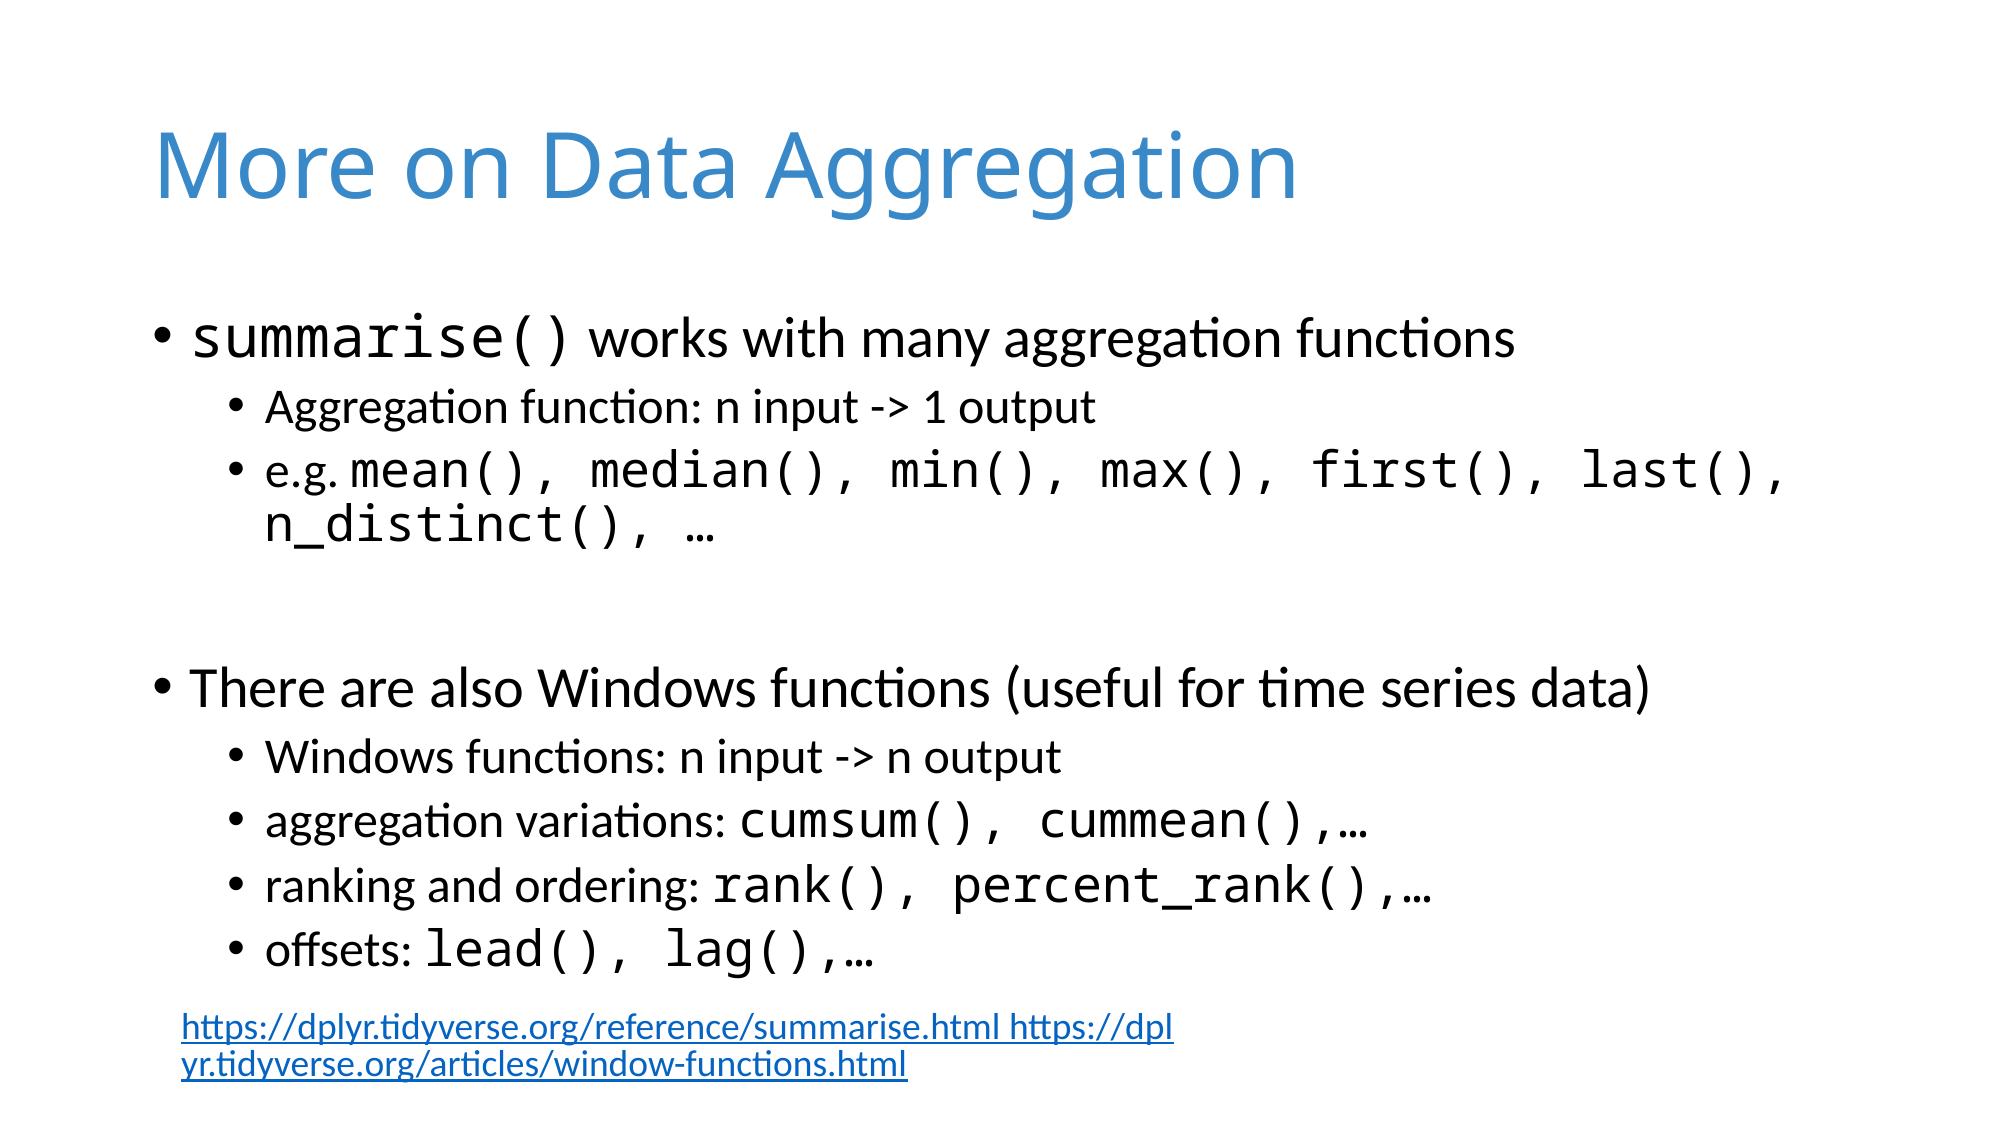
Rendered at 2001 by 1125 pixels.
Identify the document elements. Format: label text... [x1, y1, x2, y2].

list summarise() works with many aggregation functions Aggregation function: n input -> 1 output e.g. mean(), median(), min(), max(), first(), last(), n_distinct(), … There are also Windows functions (useful for time series data) Windows functions: n input -> n output aggregation variations: cumsum(), cummean(),… ranking and ordering: rank(), percent_rank(),… offsets: lead(), lag(),… [137, 299, 1863, 1014]
title More on Data Aggregation [137, 59, 1863, 278]
text_box https://dplyr.tidyverse.org/reference/summarise.html https://dplyr.tidyverse.org/articles/window-functions.html [166, 994, 1202, 1055]
